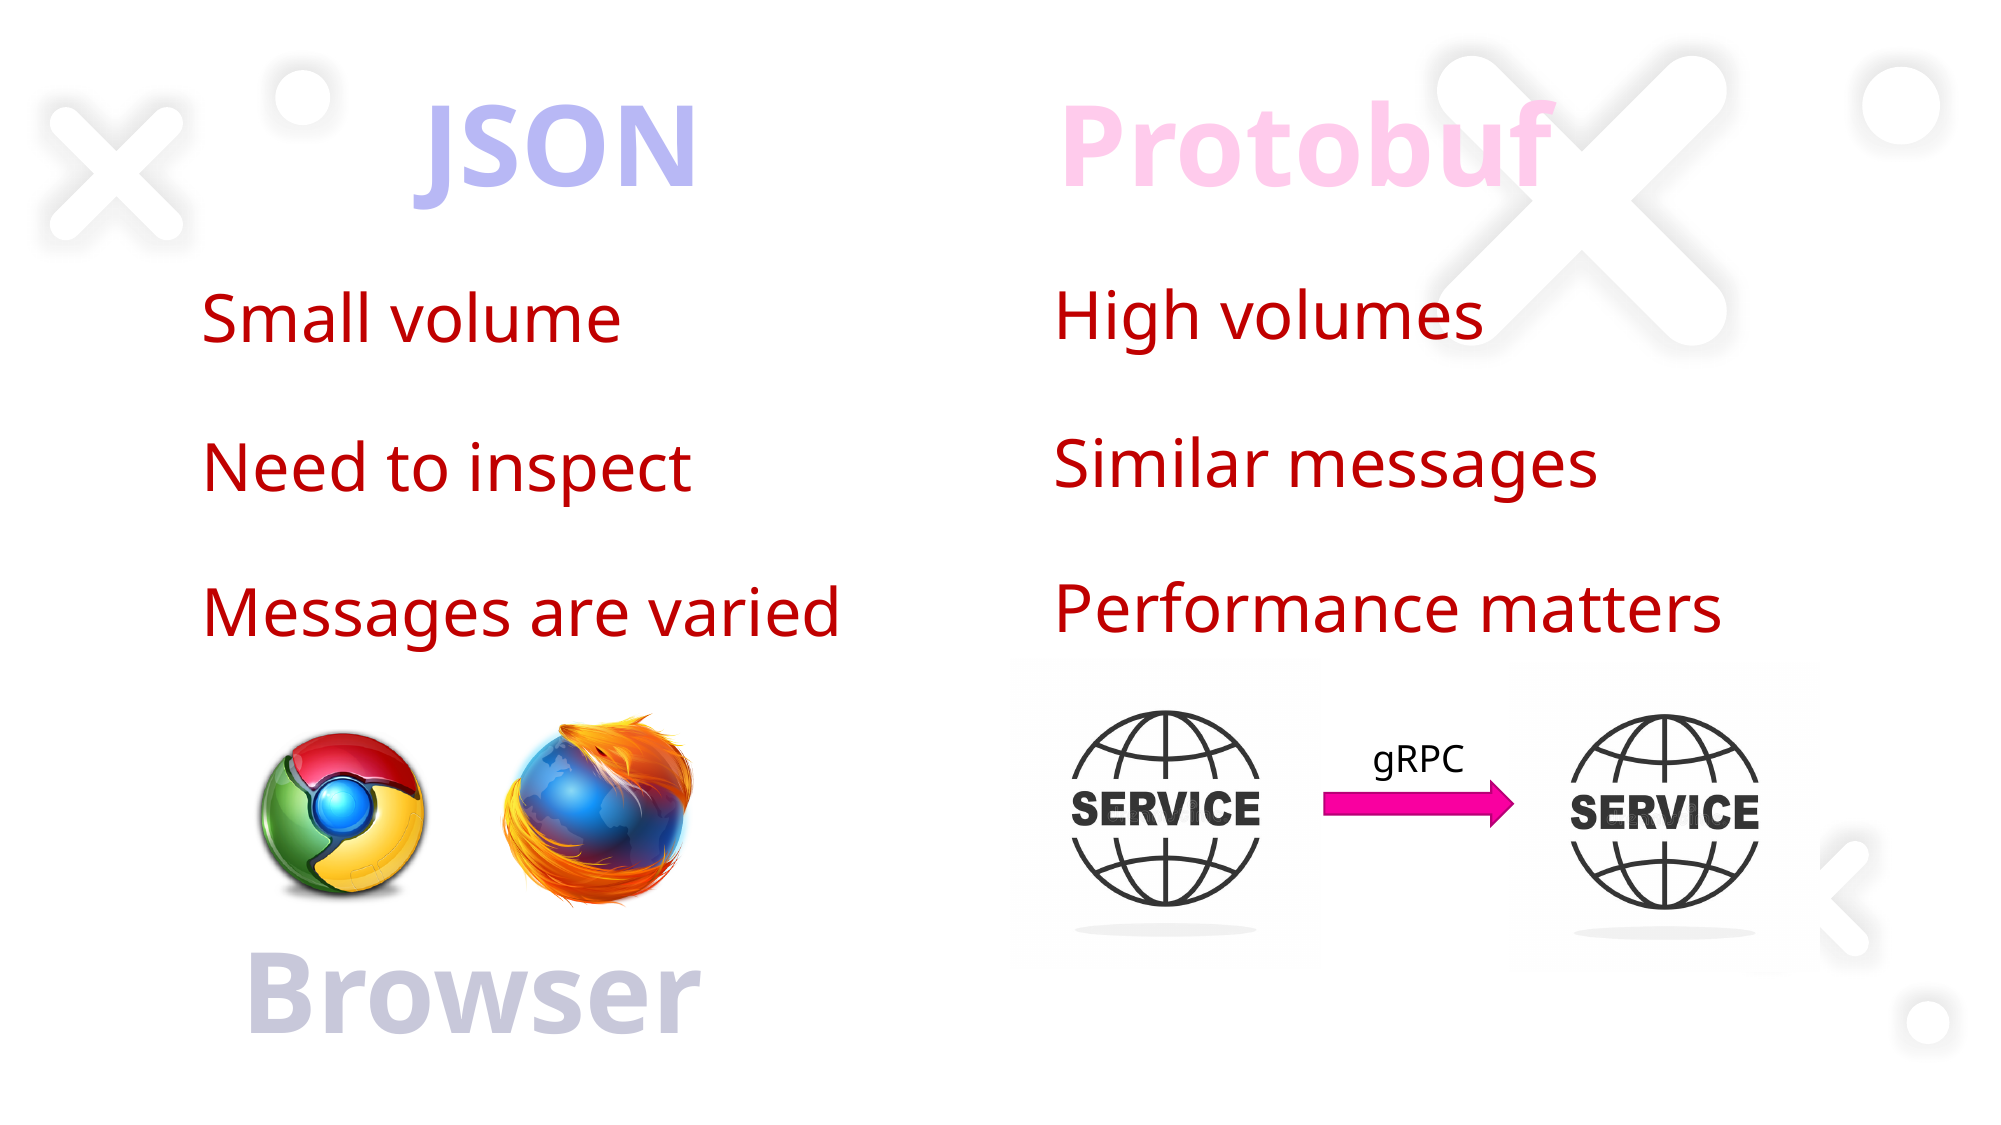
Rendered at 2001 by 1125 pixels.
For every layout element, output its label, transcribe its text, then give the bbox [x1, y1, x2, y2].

text_box Need to inspect [187, 417, 813, 513]
picture [252, 727, 432, 907]
text_box High volumes [1039, 265, 1665, 360]
text_box [1323, 779, 1509, 828]
text_box Protobuf [1041, 65, 1568, 216]
picture [1509, 662, 1820, 973]
text_box Small volume [187, 268, 813, 364]
text_box Messages are varied [187, 562, 913, 658]
text_box Performance matters [1039, 558, 1765, 654]
picture [1010, 658, 1321, 969]
text_box Similar messages [1039, 413, 1665, 509]
picture [495, 707, 699, 911]
text_box gRPC [1357, 727, 1480, 788]
text_box Browser [226, 913, 719, 1064]
text_box JSON [407, 65, 718, 216]
